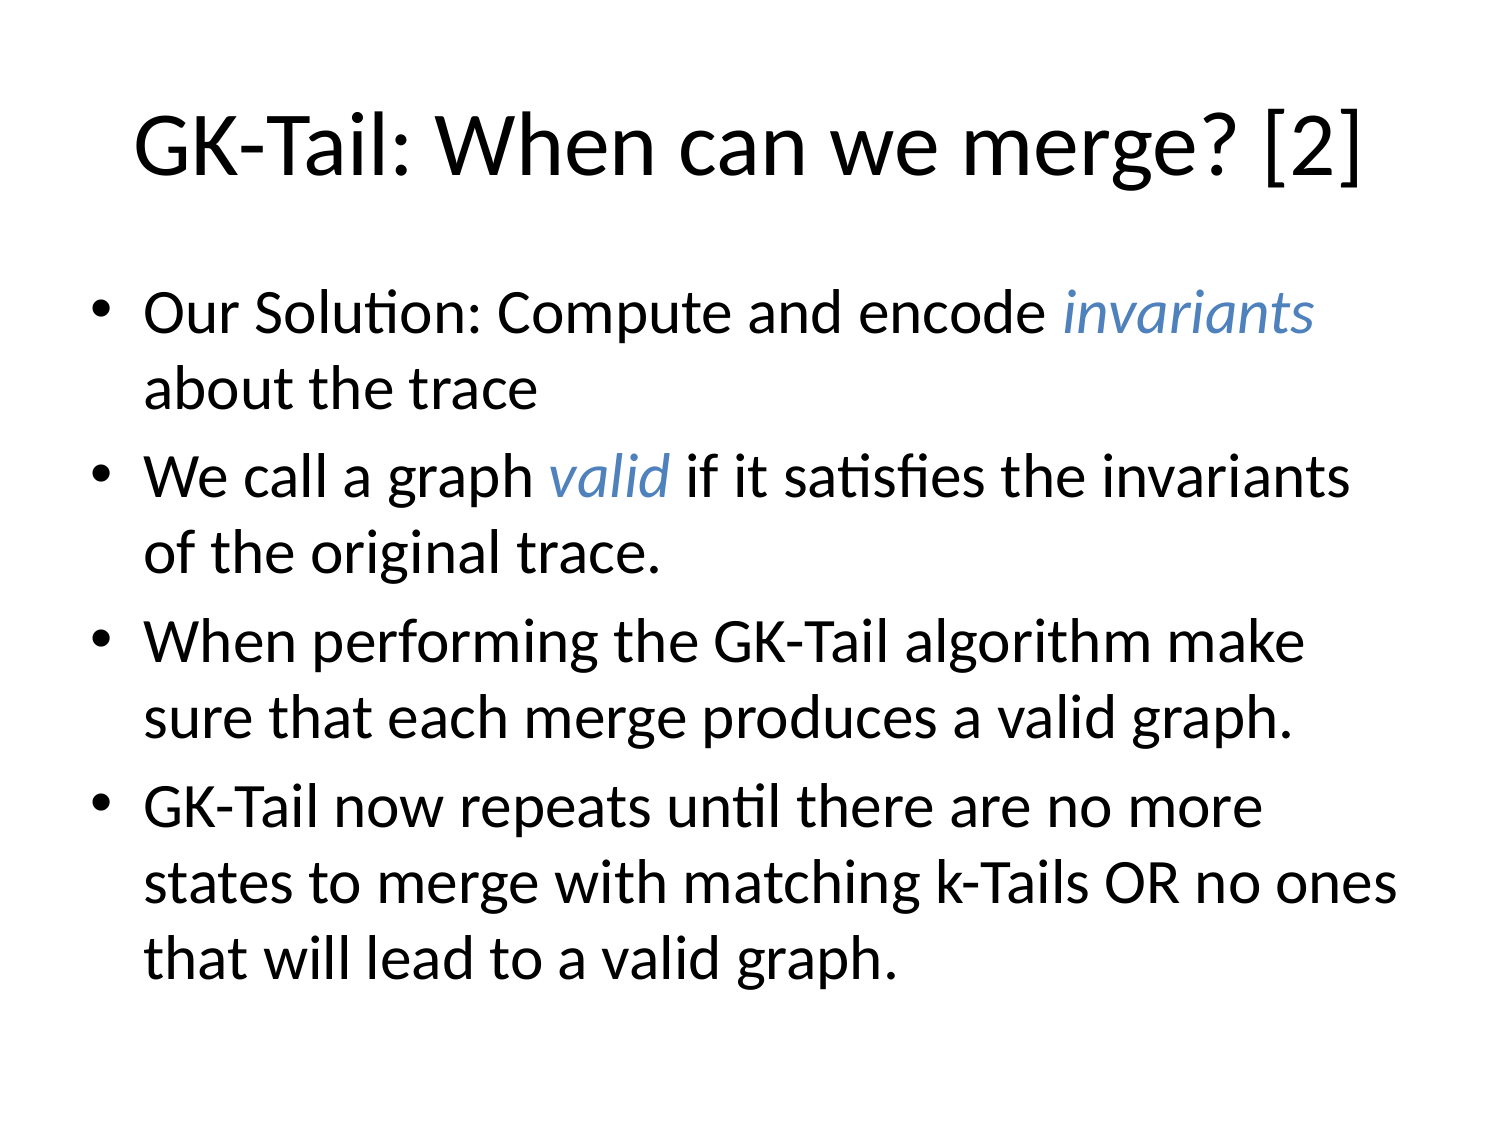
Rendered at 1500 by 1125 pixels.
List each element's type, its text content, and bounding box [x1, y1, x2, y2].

title GK-Tail: When can we merge? [2] [75, 45, 1425, 233]
list Our Solution: Compute and encode invariants about the trace We call a graph valid if it satisfies the invariants of the original trace. When performing the GK-Tail algorithm make sure that each merge produces a valid graph. GK-Tail now repeats until there are no more states to merge with matching k-Tails OR no ones that will lead to a valid graph. [75, 262, 1425, 1005]
